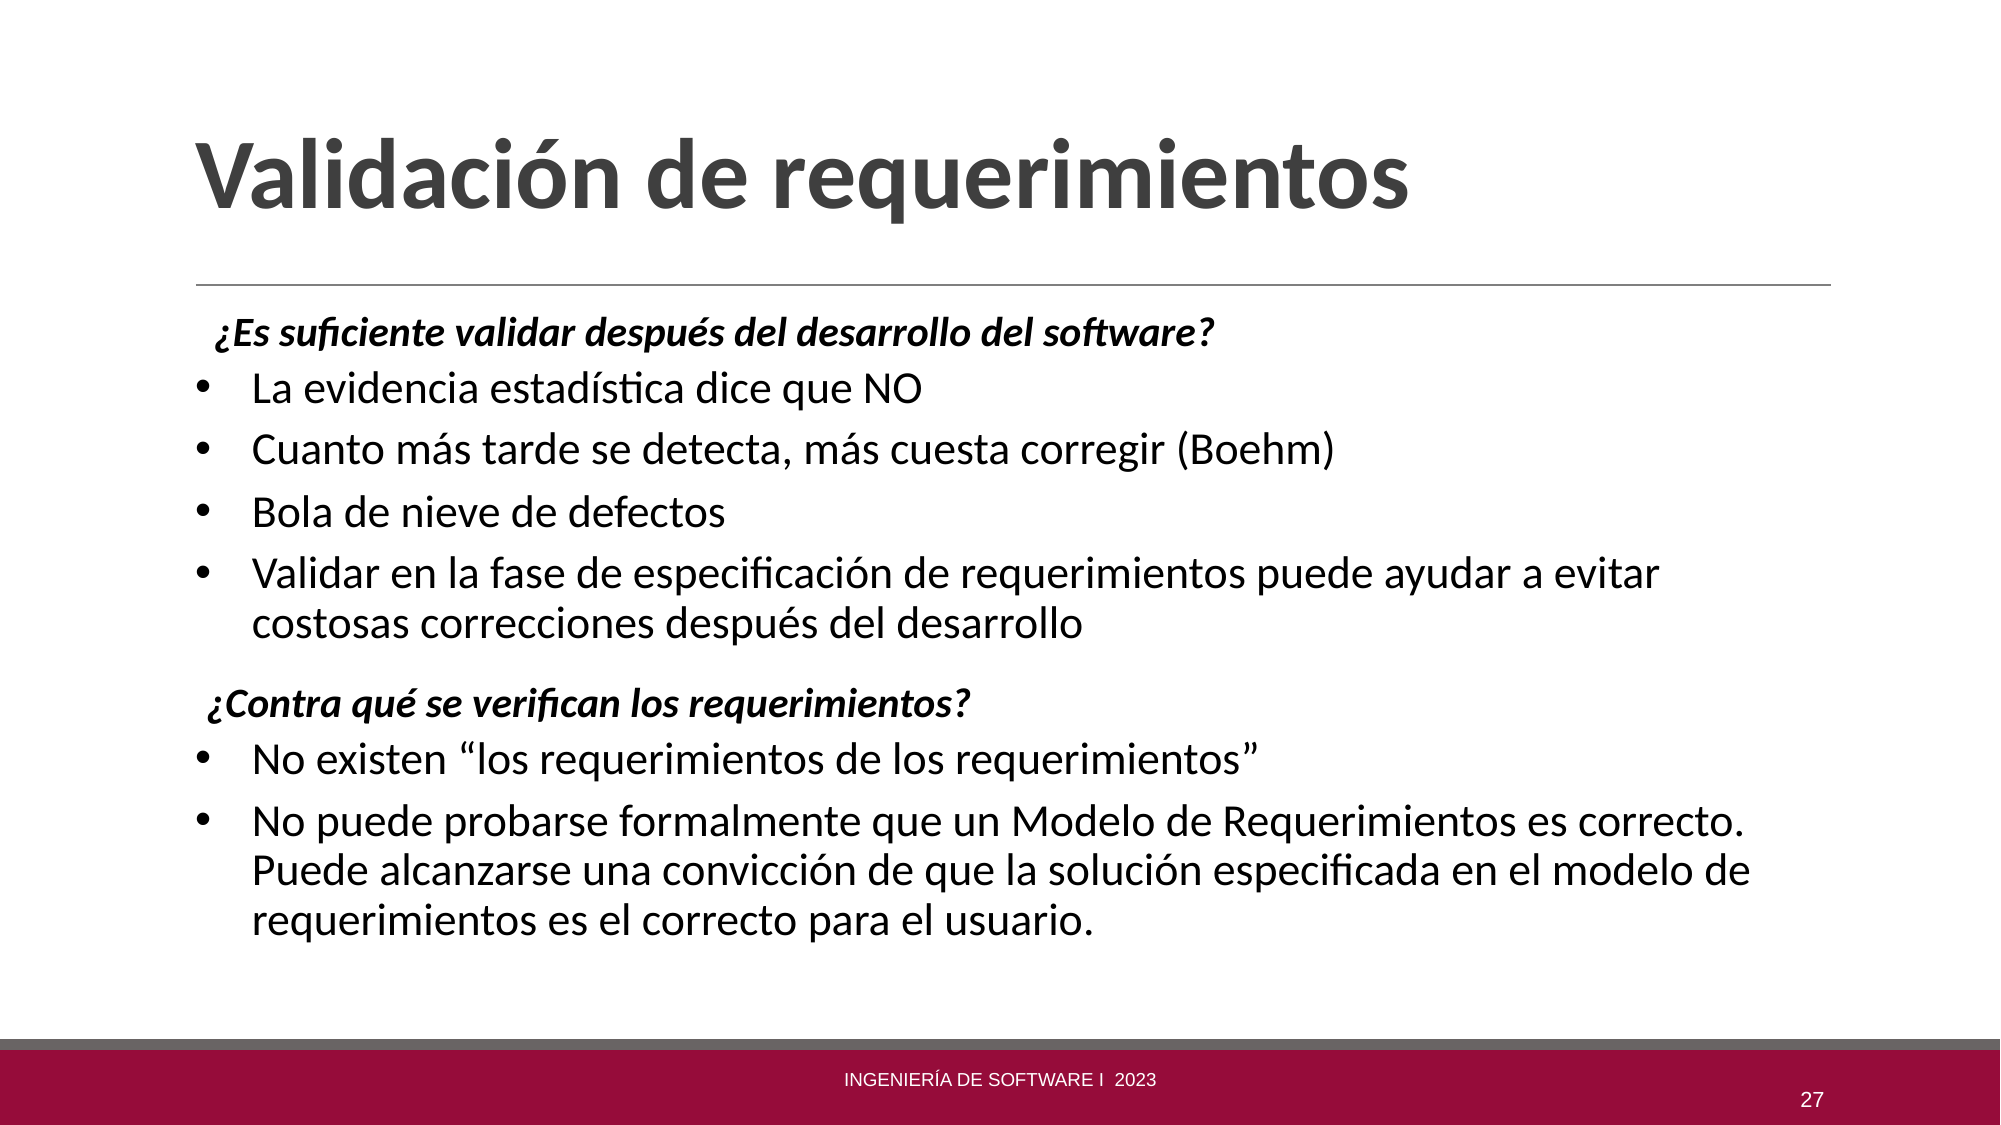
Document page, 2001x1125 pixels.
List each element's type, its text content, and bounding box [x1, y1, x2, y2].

title Validación de requerimientos [180, 47, 1830, 237]
slide_number ‹#› [1624, 1059, 1840, 1120]
footer INGENIERÍA DE SOFTWARE I 2023 [604, 1059, 1396, 1120]
list ¿Es suficiente validar después del desarrollo del software? La evidencia estadística dice que NO Cuanto más tarde se detecta, más cuesta corregir (Boehm) Bola de nieve de defectos Validar en la fase de especificación de requerimientos puede ayudar a evitar costosas correcciones después del desarrollo ¿Contra qué se verifican los requerimientos? No existen “los requerimientos de los requerimientos” No puede probarse formalmente que un Modelo de Requerimientos es correcto. Puede alcanzarse una convicción de que la solución especificada en el modelo de requerimientos es el correcto para el usuario. [180, 302, 1830, 963]
